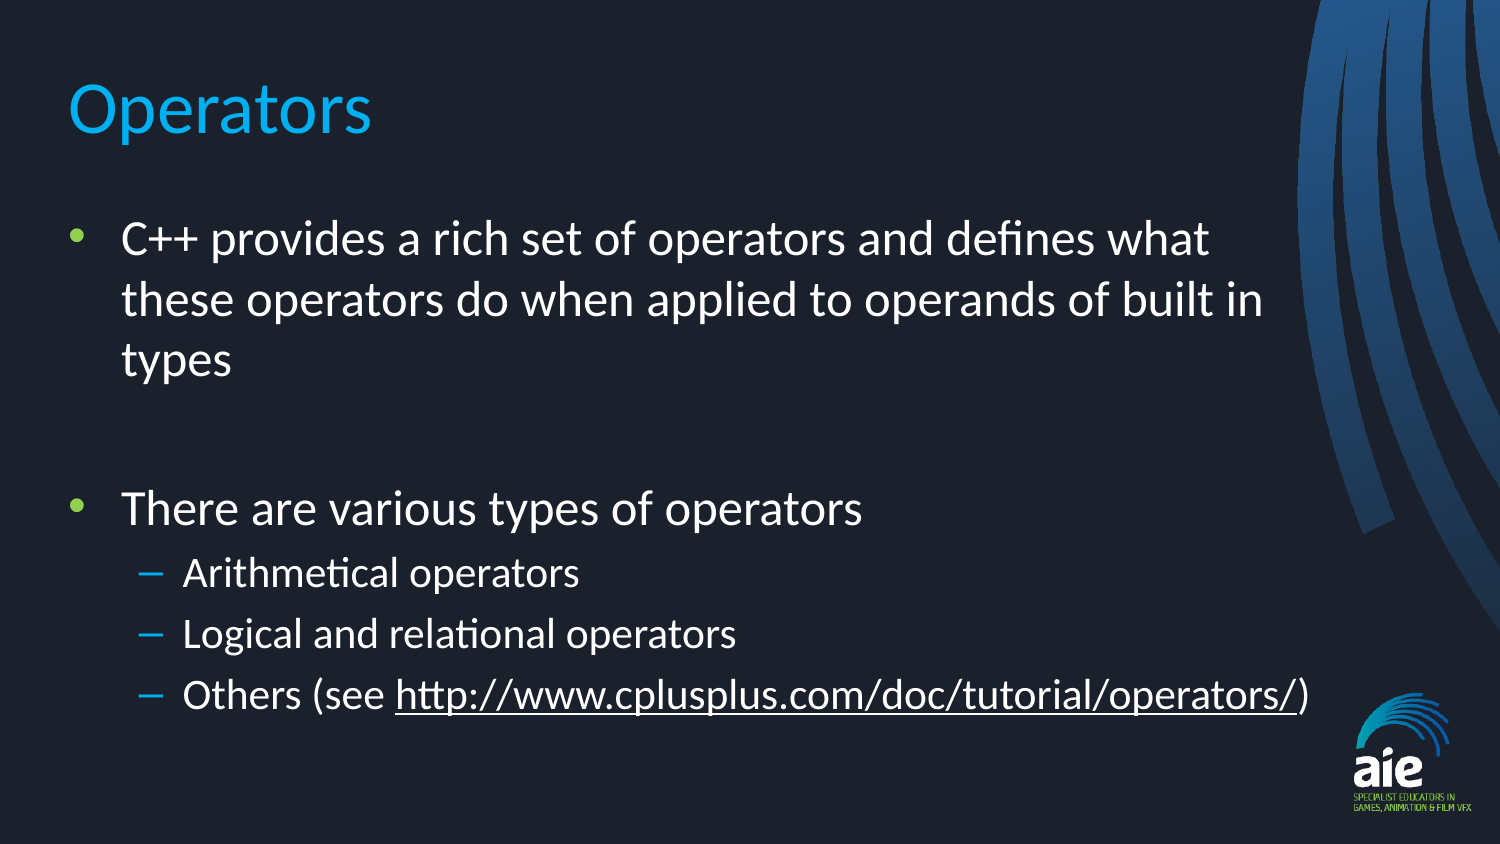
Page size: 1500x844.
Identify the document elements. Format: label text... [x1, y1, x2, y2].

picture [0, 0, 1500, 844]
title Operators [53, 33, 1425, 175]
list C++ provides a rich set of operators and defines what these operators do when applied to operands of built in types There are various types of operators Arithmetical operators Logical and relational operators Others (see http://www.cplusplus.com/doc/tutorial/operators/) [53, 197, 1329, 753]
